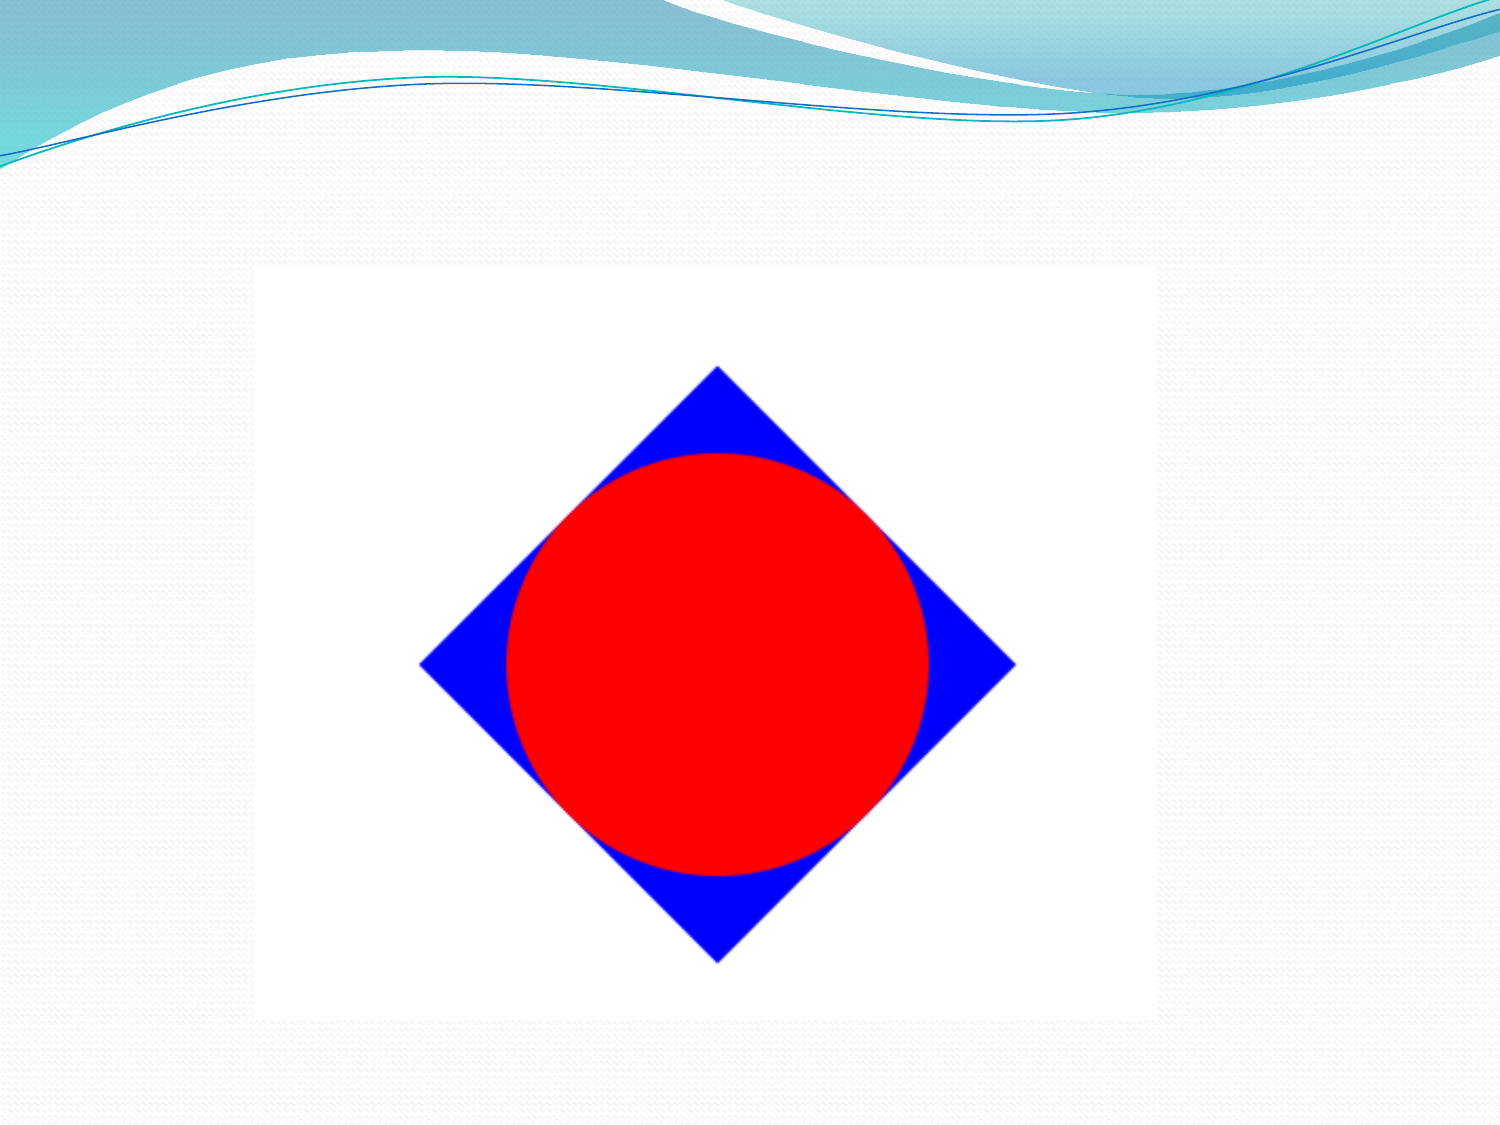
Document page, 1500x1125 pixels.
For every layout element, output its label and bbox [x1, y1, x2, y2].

list [253, 266, 1157, 1020]
